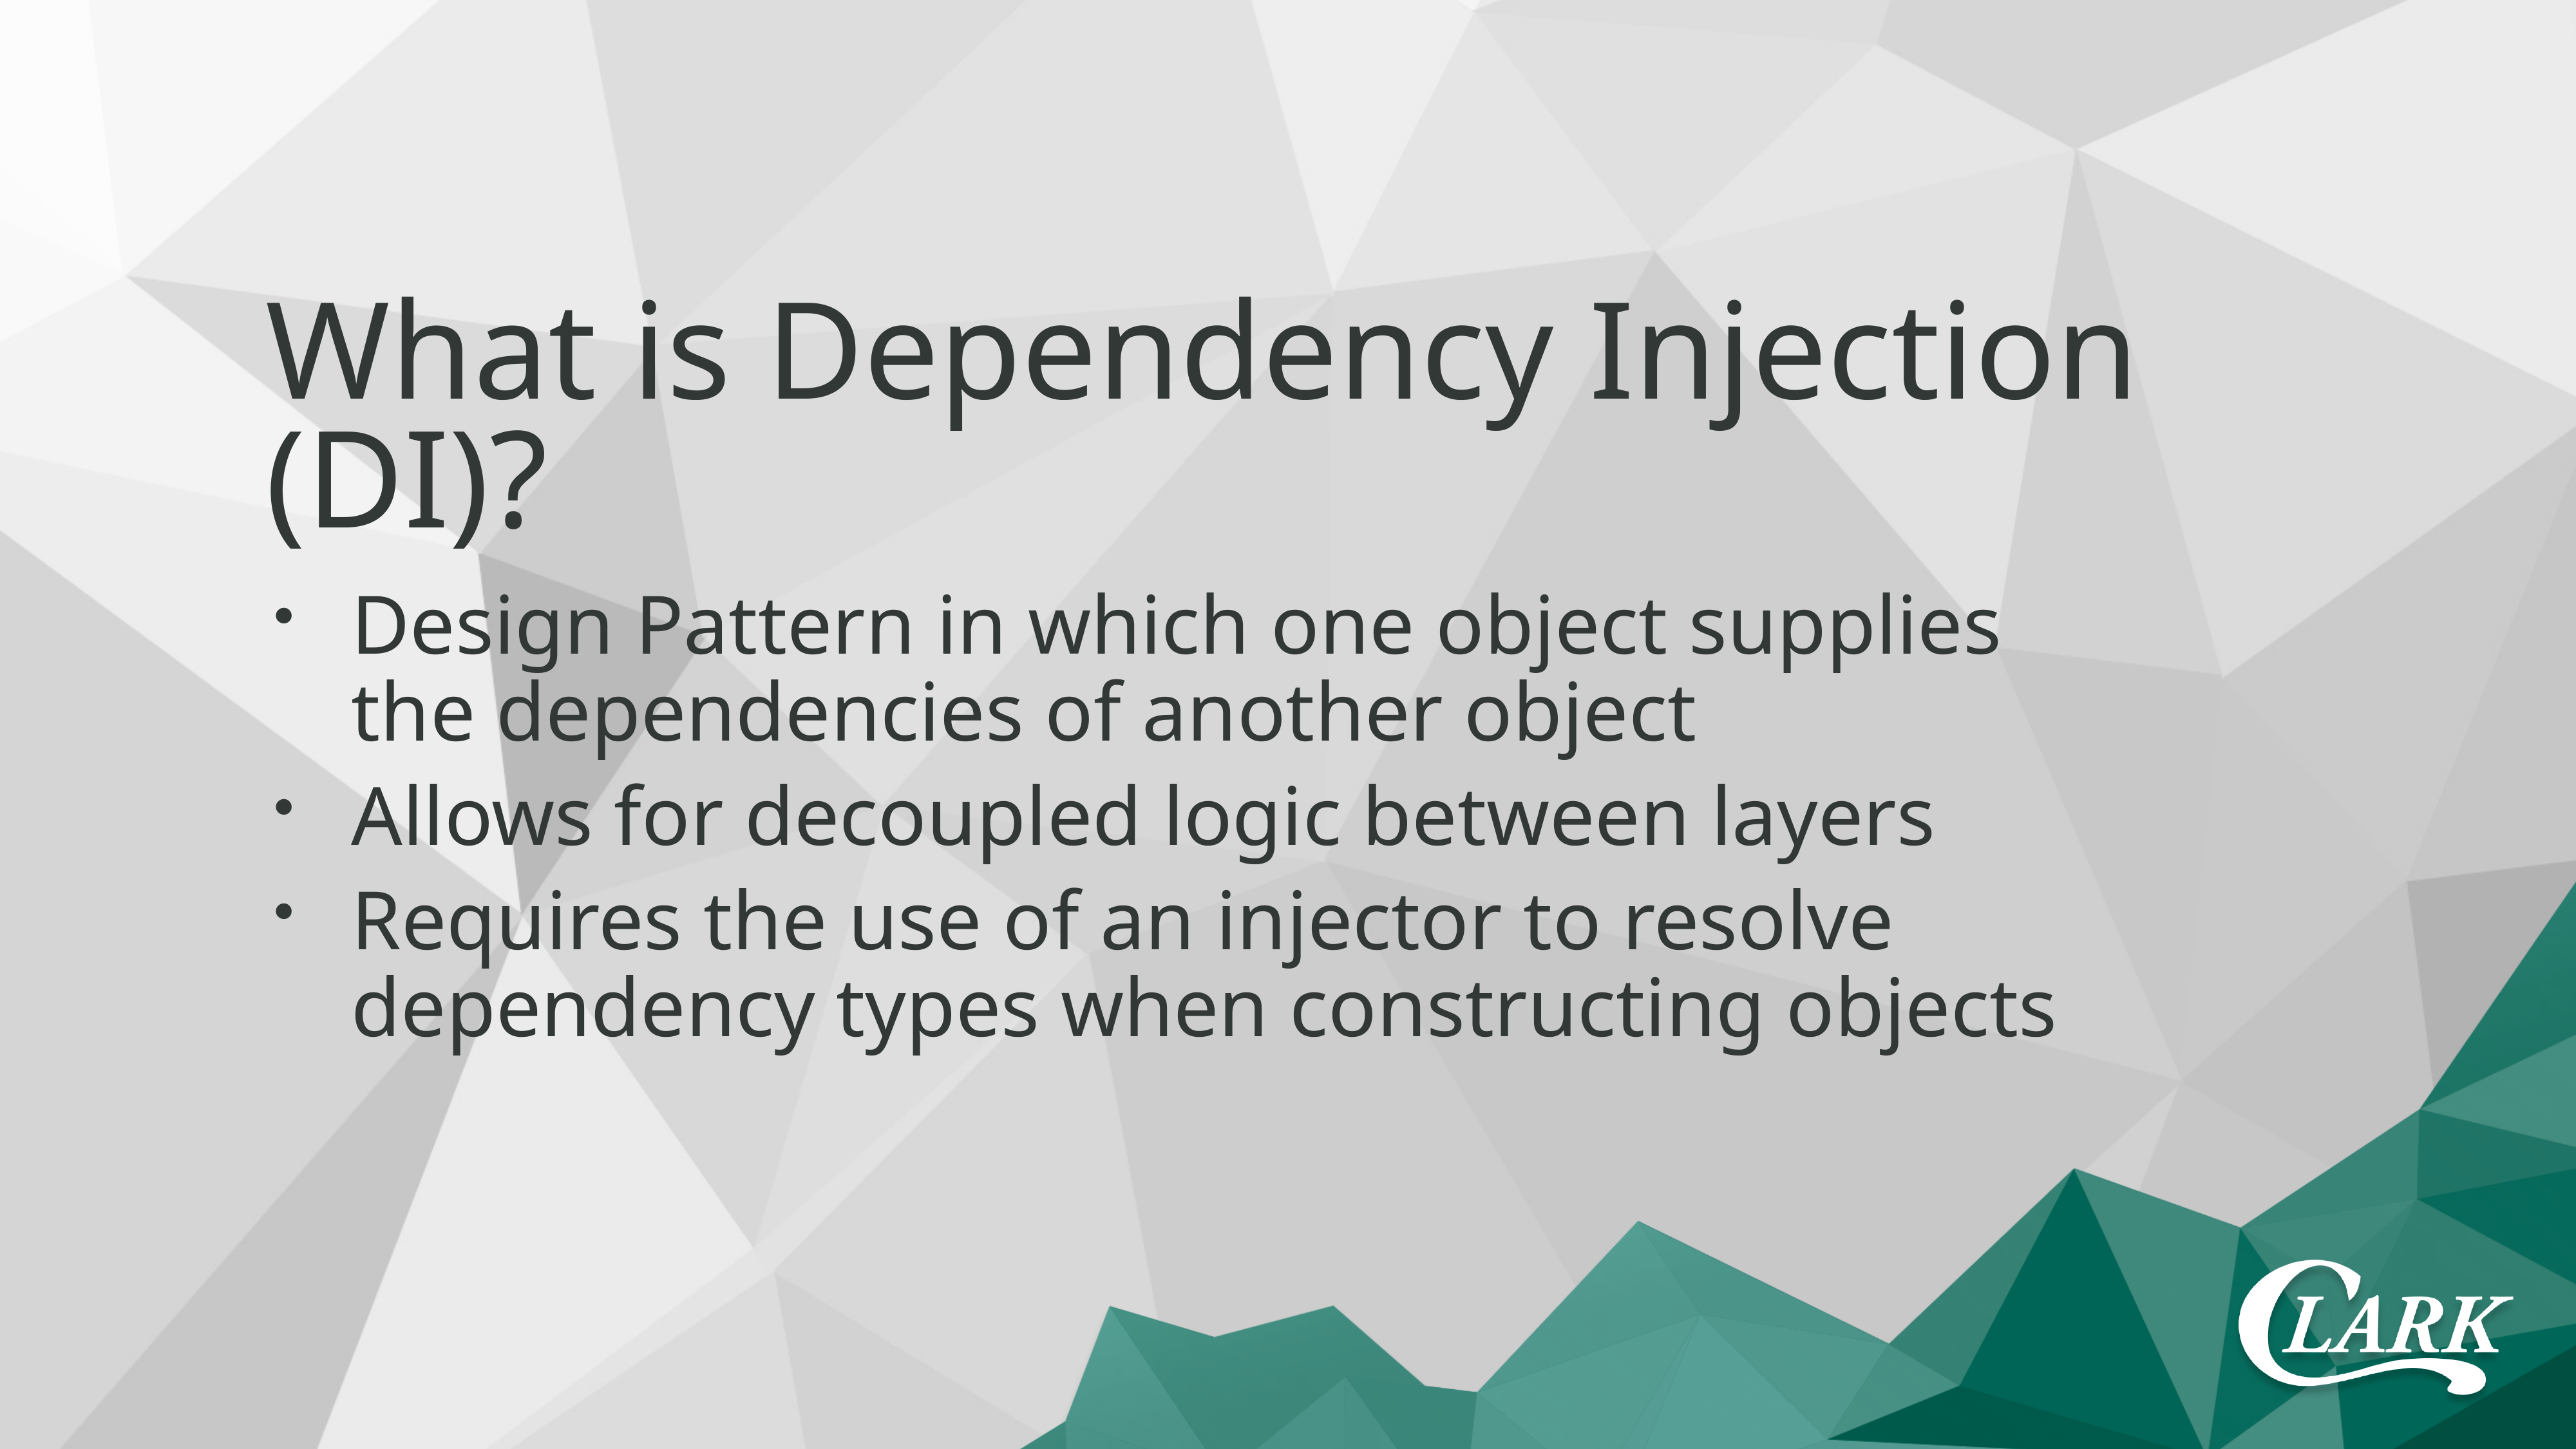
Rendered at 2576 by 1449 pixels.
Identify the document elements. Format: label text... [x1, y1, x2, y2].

picture [0, 0, 2576, 1449]
text_box Design Pattern in which one object supplies the dependencies of another object Allows for decoupled logic between layers Requires the use of an injector to resolve dependency types when constructing objects [269, 578, 2145, 1059]
text_box What is Dependency Injection (DI)? [260, 290, 2431, 559]
